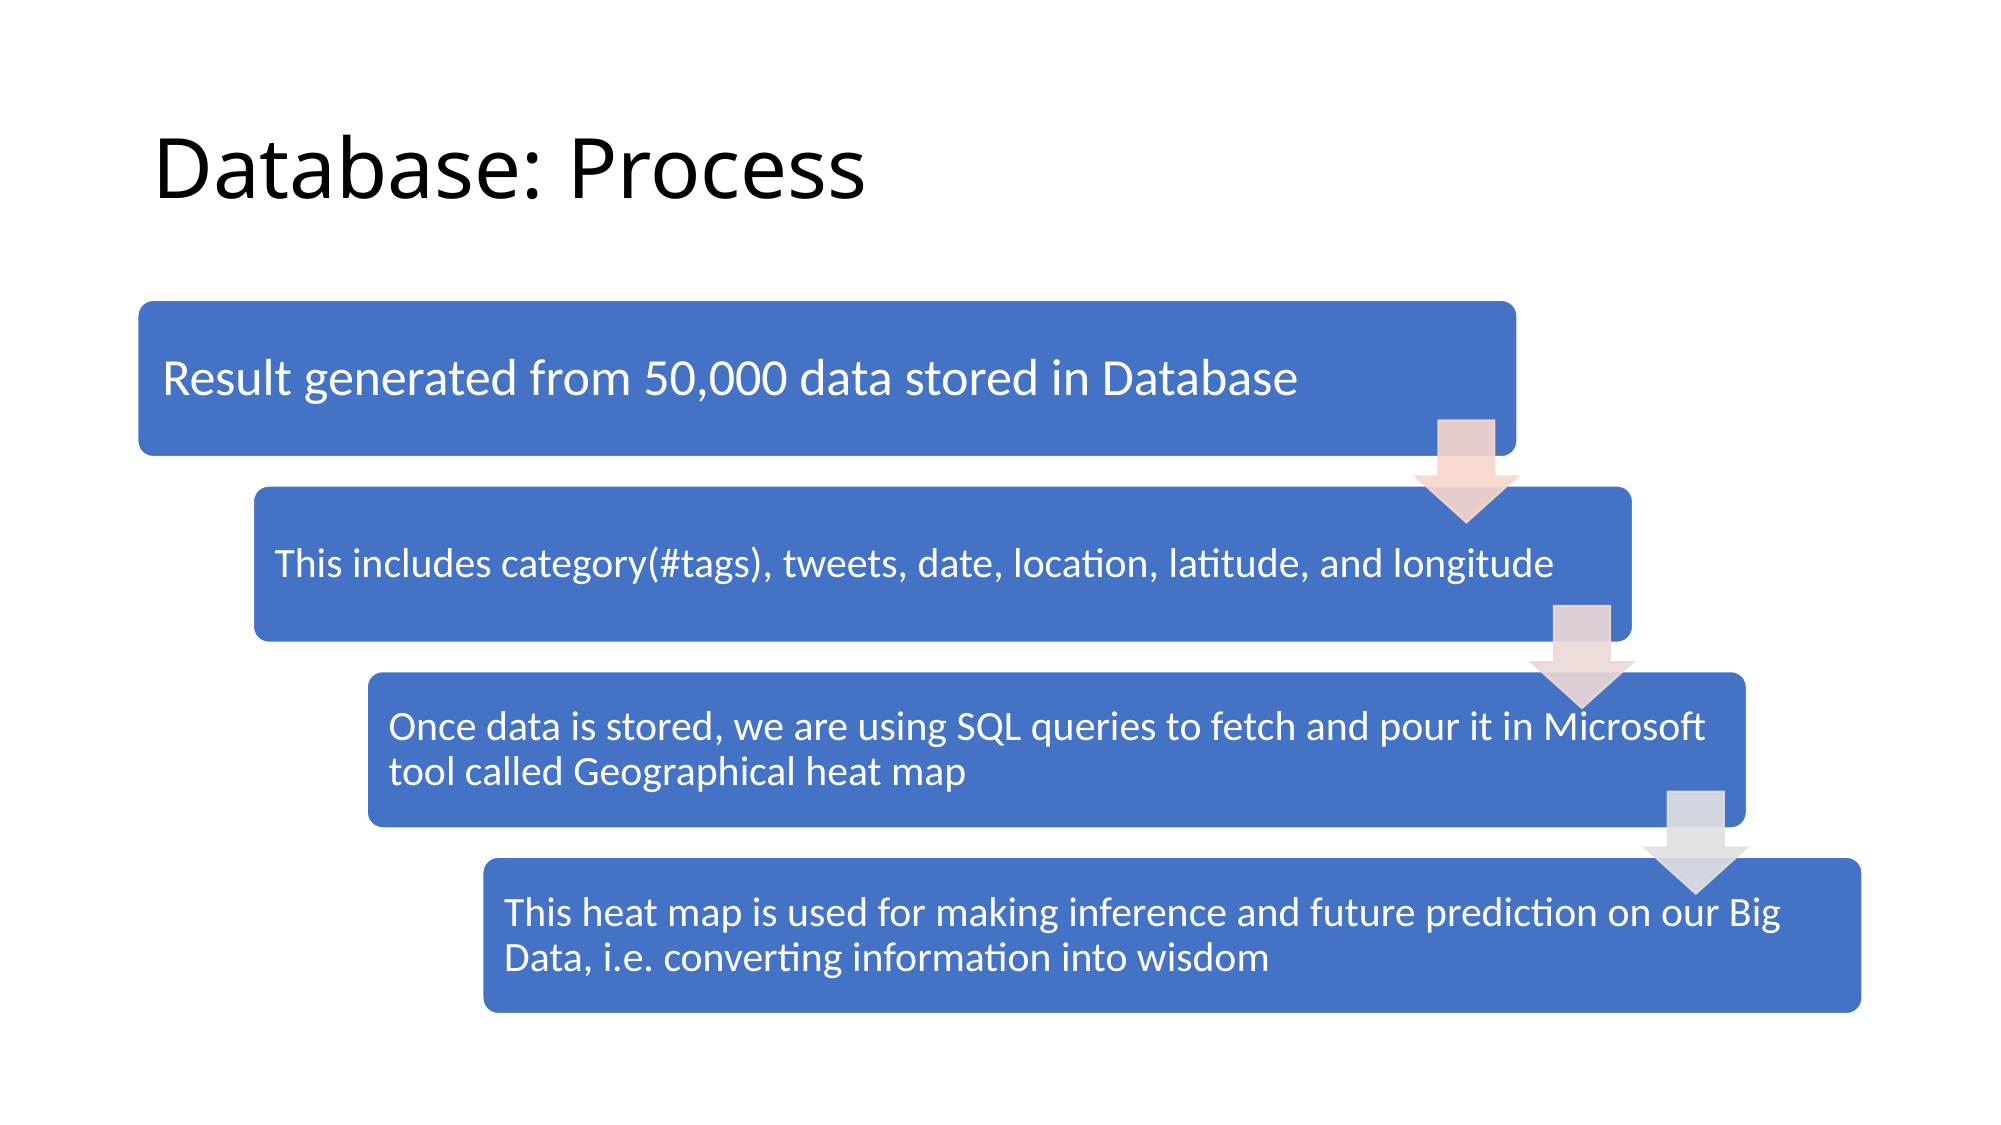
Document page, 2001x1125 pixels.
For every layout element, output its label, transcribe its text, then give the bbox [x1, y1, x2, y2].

title Database: Process [137, 59, 1863, 278]
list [137, 299, 1863, 1014]
